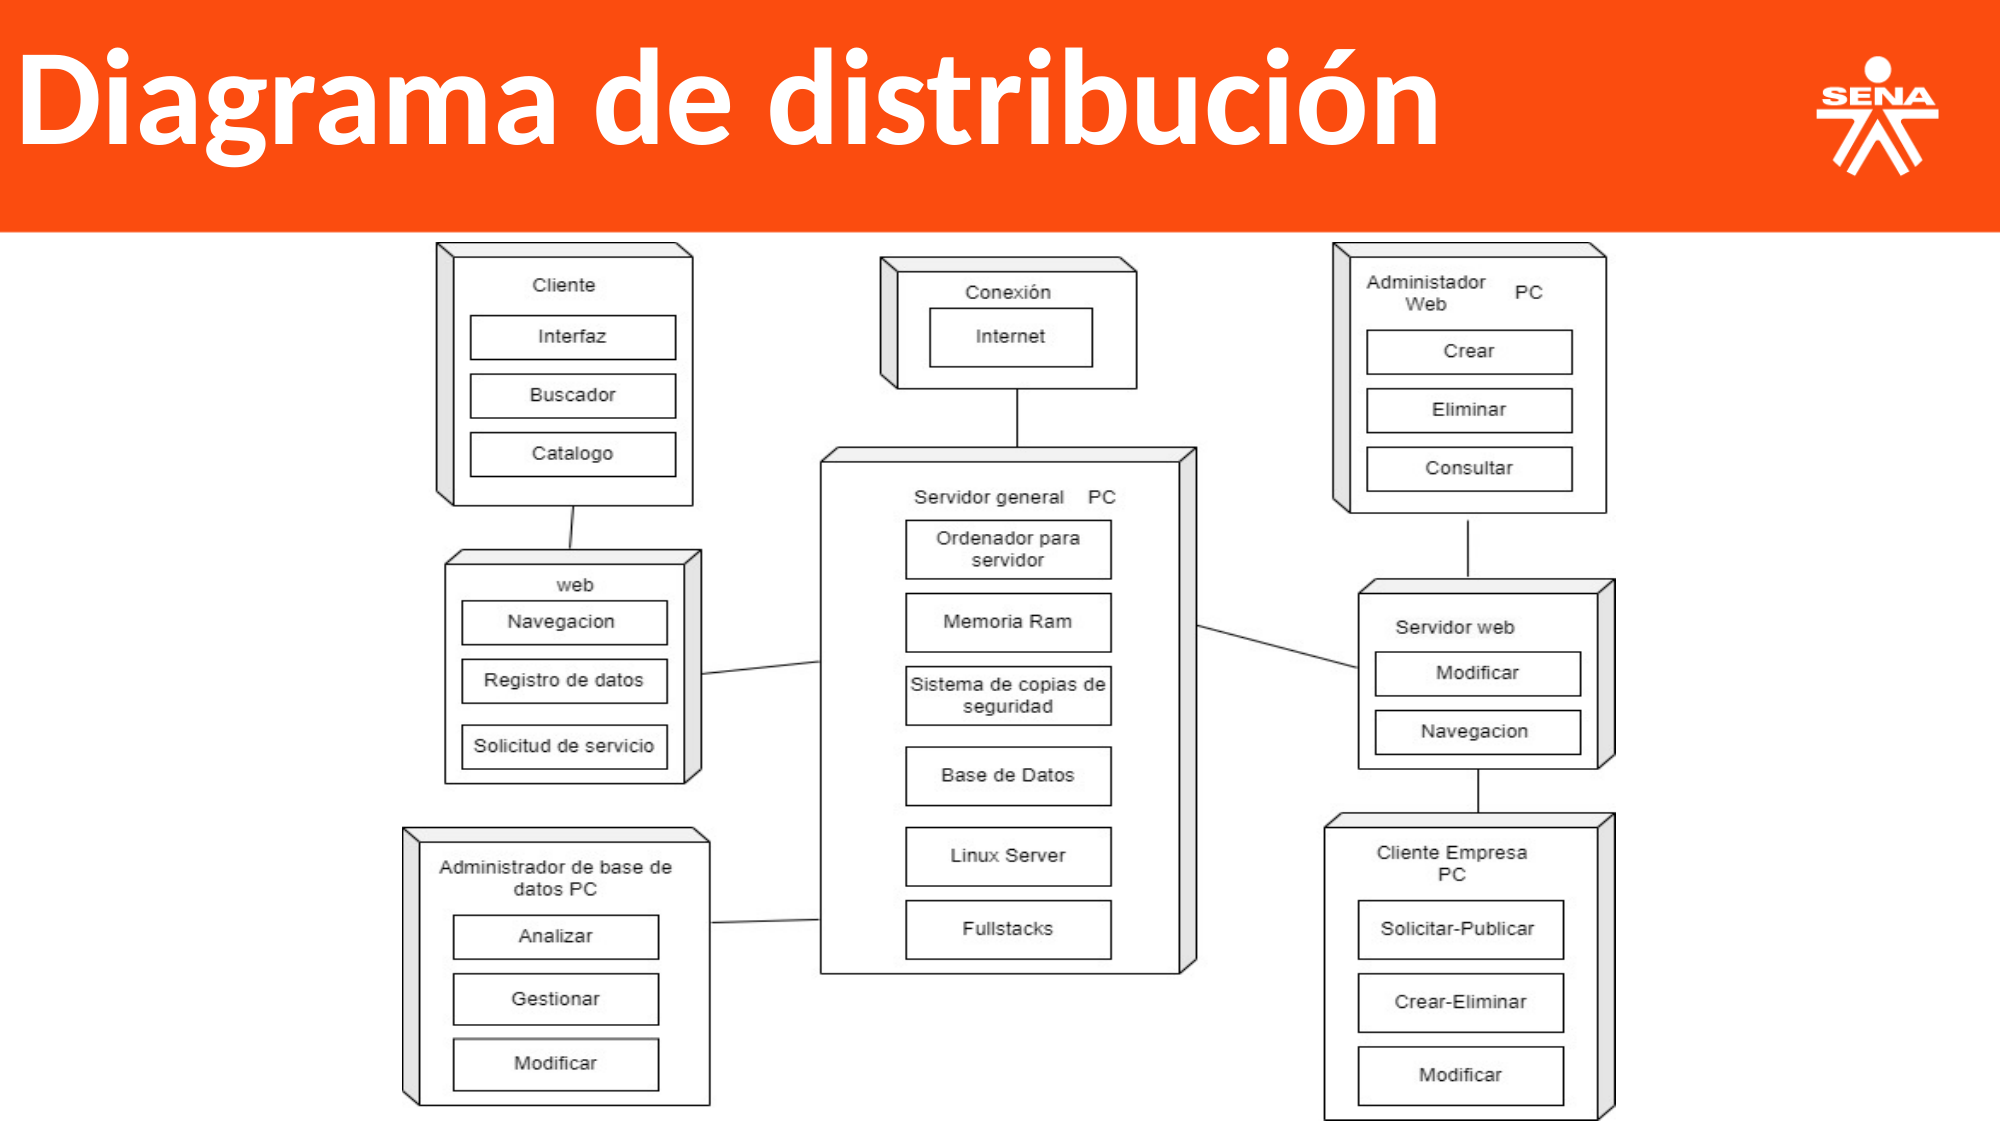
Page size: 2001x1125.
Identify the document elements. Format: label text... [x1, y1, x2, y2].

picture [0, 0, 2000, 1125]
text_box Diagrama de distribución [0, 0, 1579, 180]
